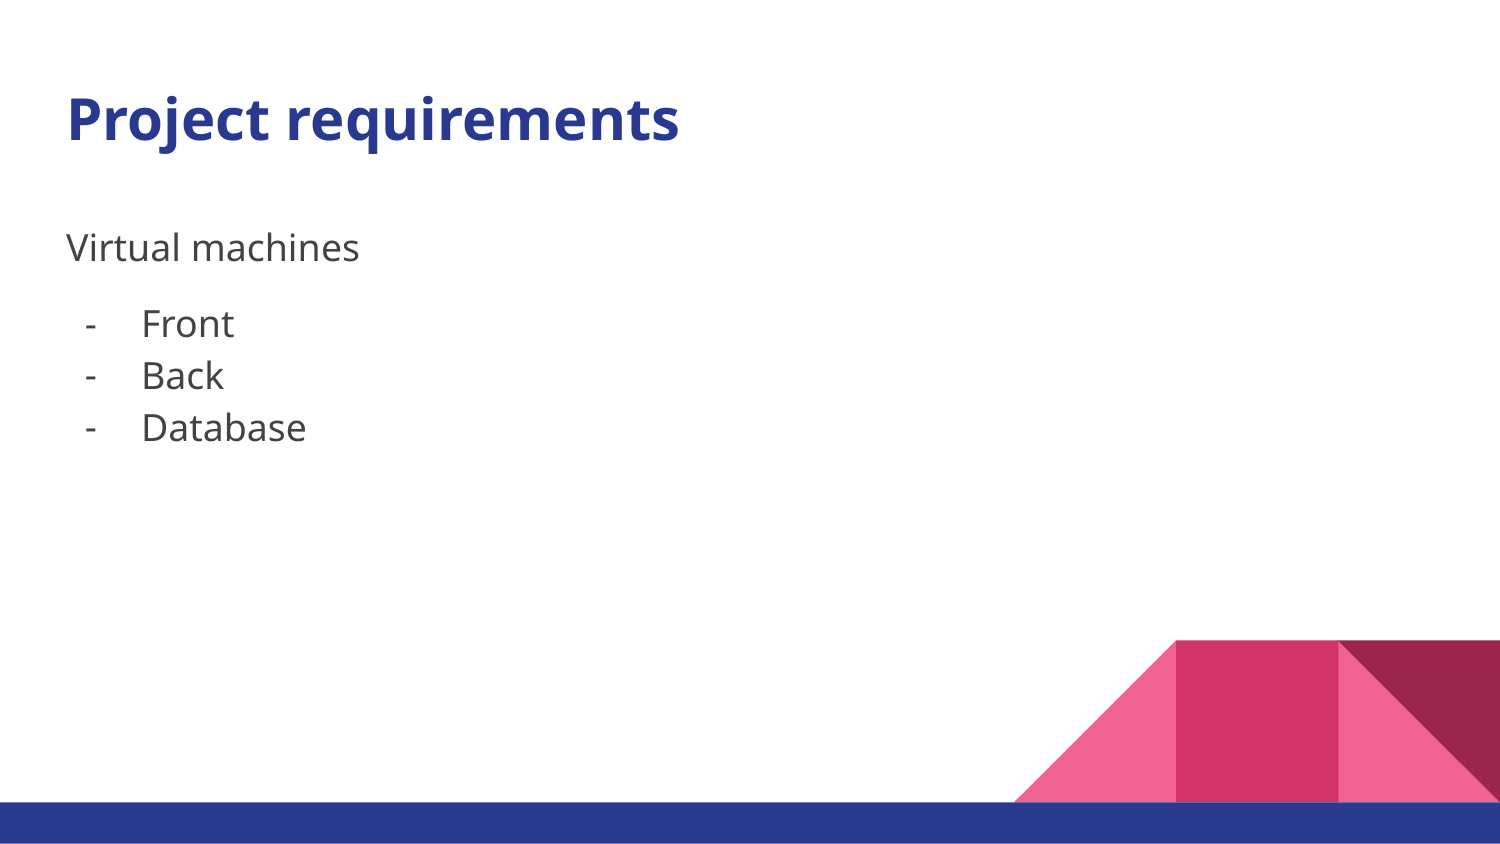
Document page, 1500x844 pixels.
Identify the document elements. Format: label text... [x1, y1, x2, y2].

list Virtual machines Front Back Database [51, 201, 1449, 750]
title Project requirements [51, 67, 1449, 167]
